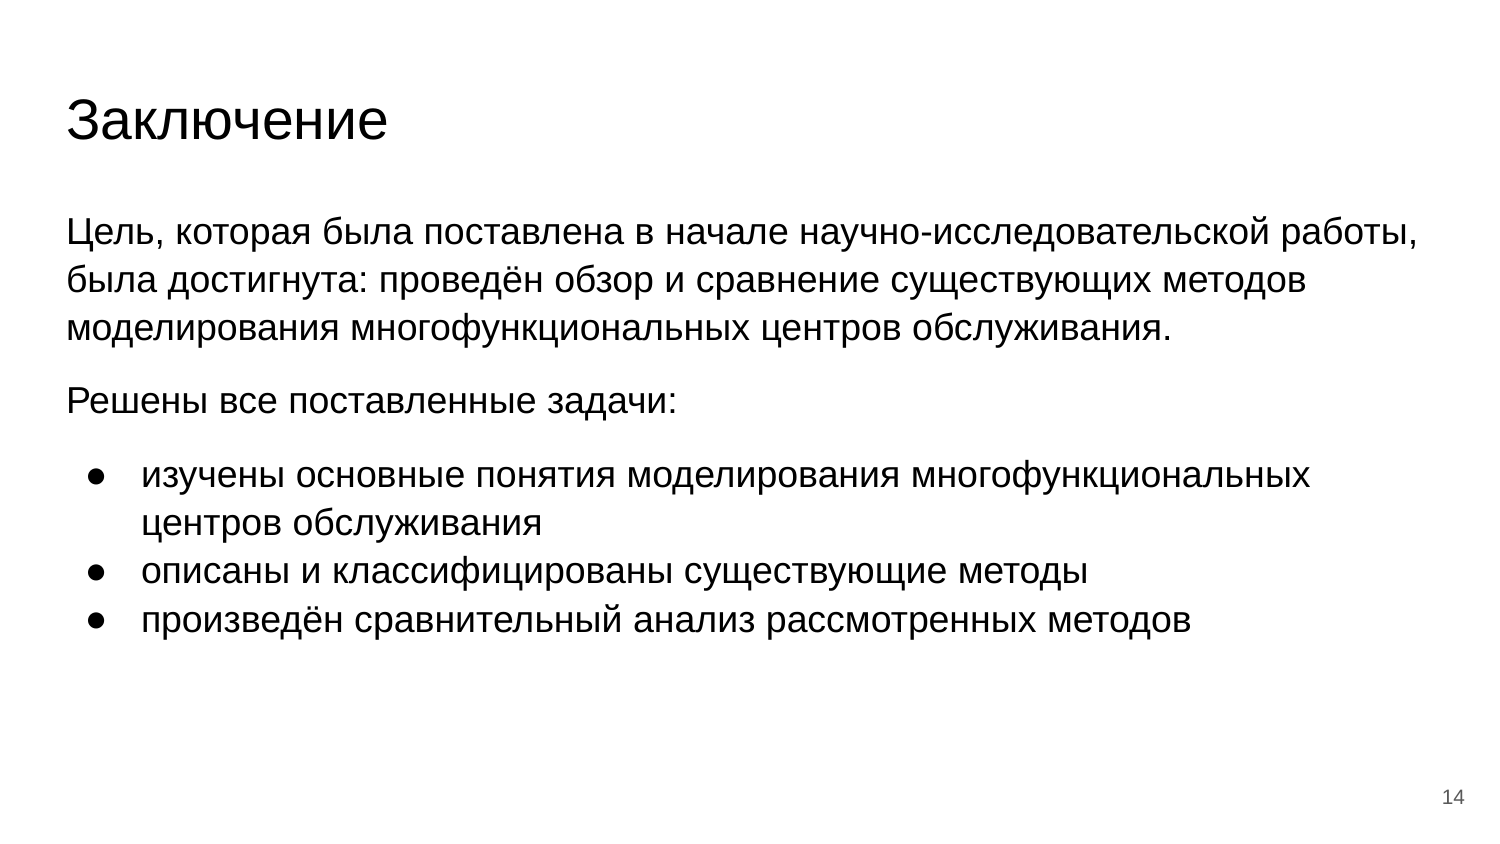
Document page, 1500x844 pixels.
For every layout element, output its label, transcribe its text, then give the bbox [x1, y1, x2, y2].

title Заключение [51, 72, 1449, 167]
list Цель, которая была поставлена в начале научно-исследовательской работы, была достигнута: проведён обзор и сравнение существующих методов моделирования многофункциональных центров обслуживания. Решены все поставленные задачи: изучены основные понятия моделирования многофункциональных центров обслуживания описаны и классифицированы существующие методы произведён сравнительный анализ рассмотренных методов [51, 189, 1449, 750]
slide_number ‹#› [1389, 764, 1480, 830]
